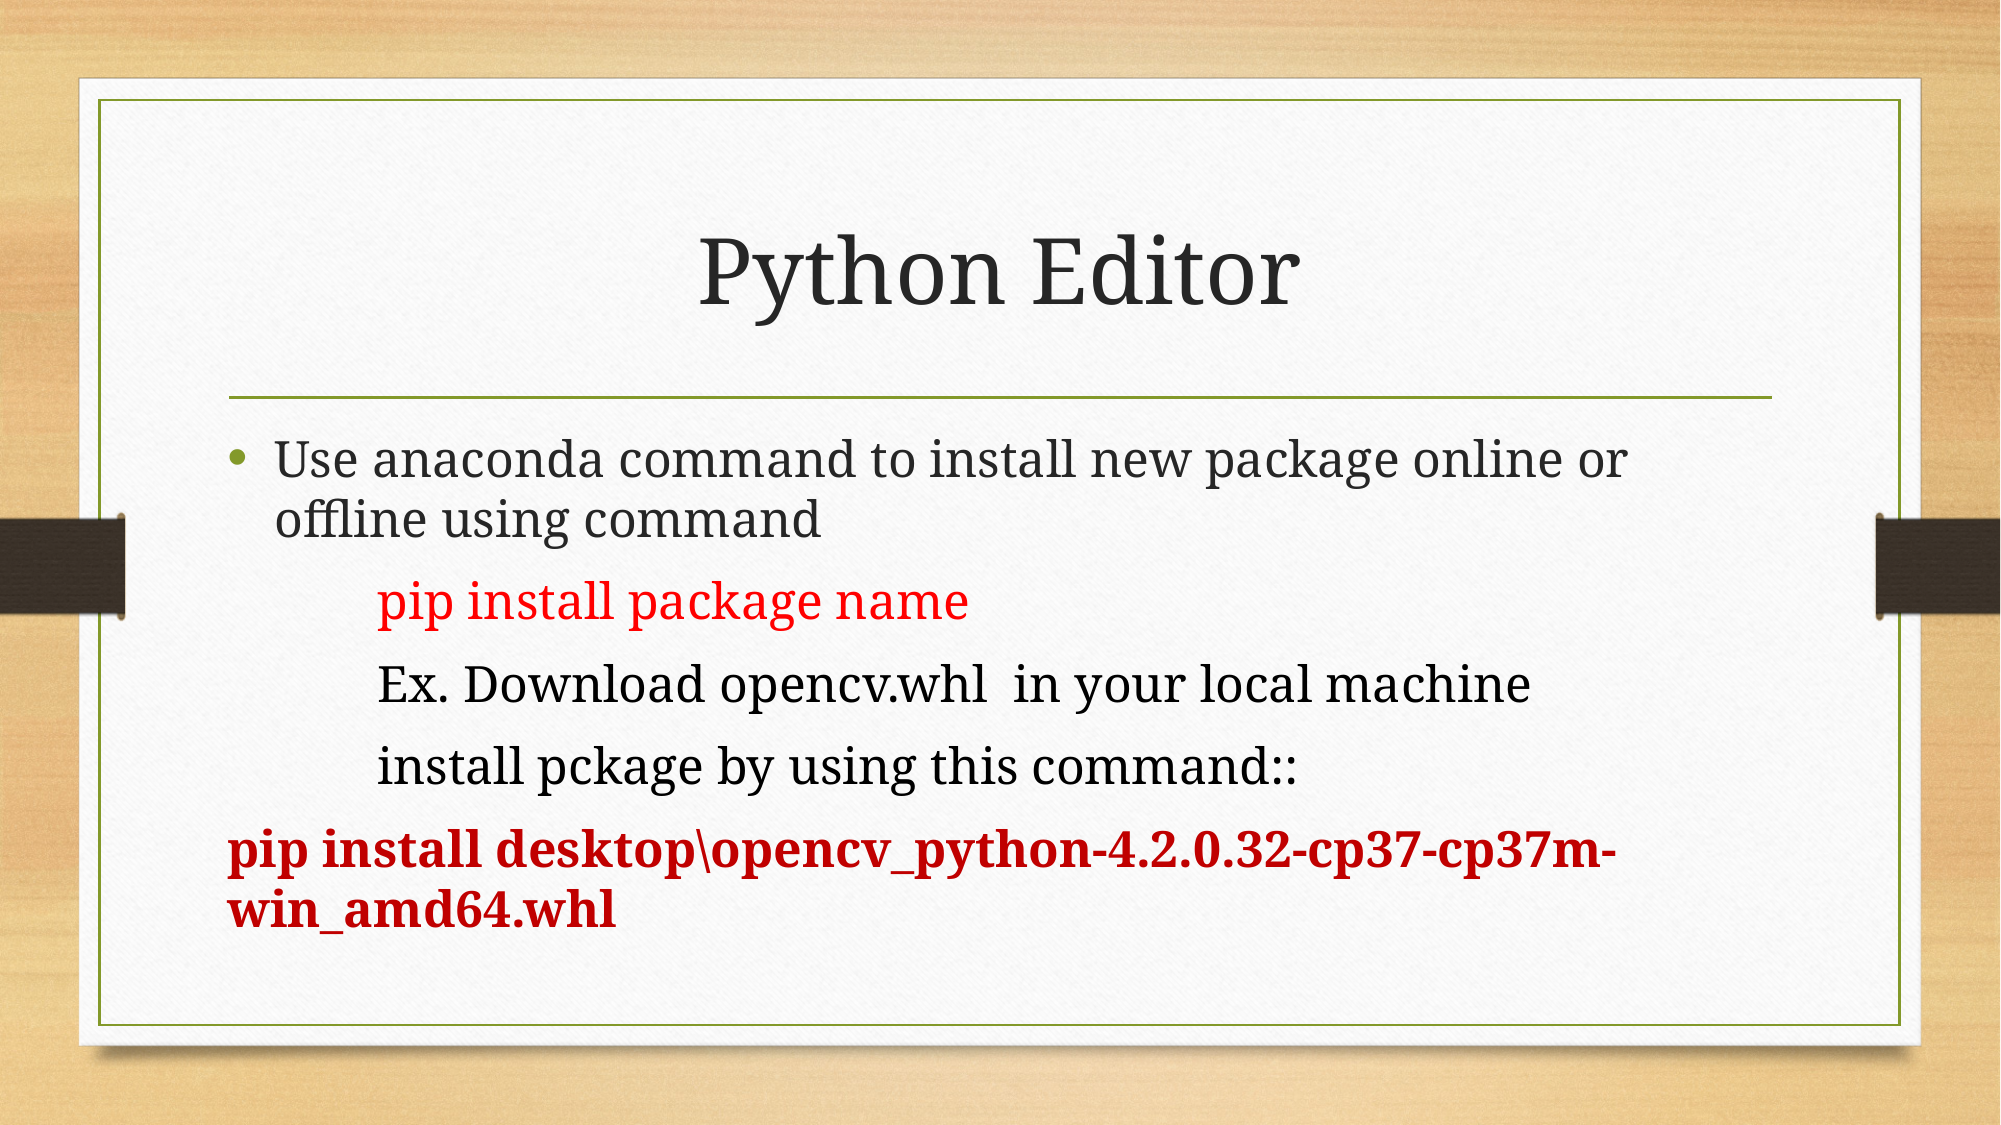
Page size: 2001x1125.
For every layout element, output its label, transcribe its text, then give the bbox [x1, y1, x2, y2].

picture [0, 0, 2001, 1125]
title Python Editor [212, 161, 1788, 375]
list Use anaconda command to install new package online or offline using command pip install package name Ex. Download opencv.whl in your local machine install pckage by using this command:: pip install desktop\opencv_python-4.2.0.32-cp37-cp37m-win_amd64.whl [212, 419, 1788, 964]
